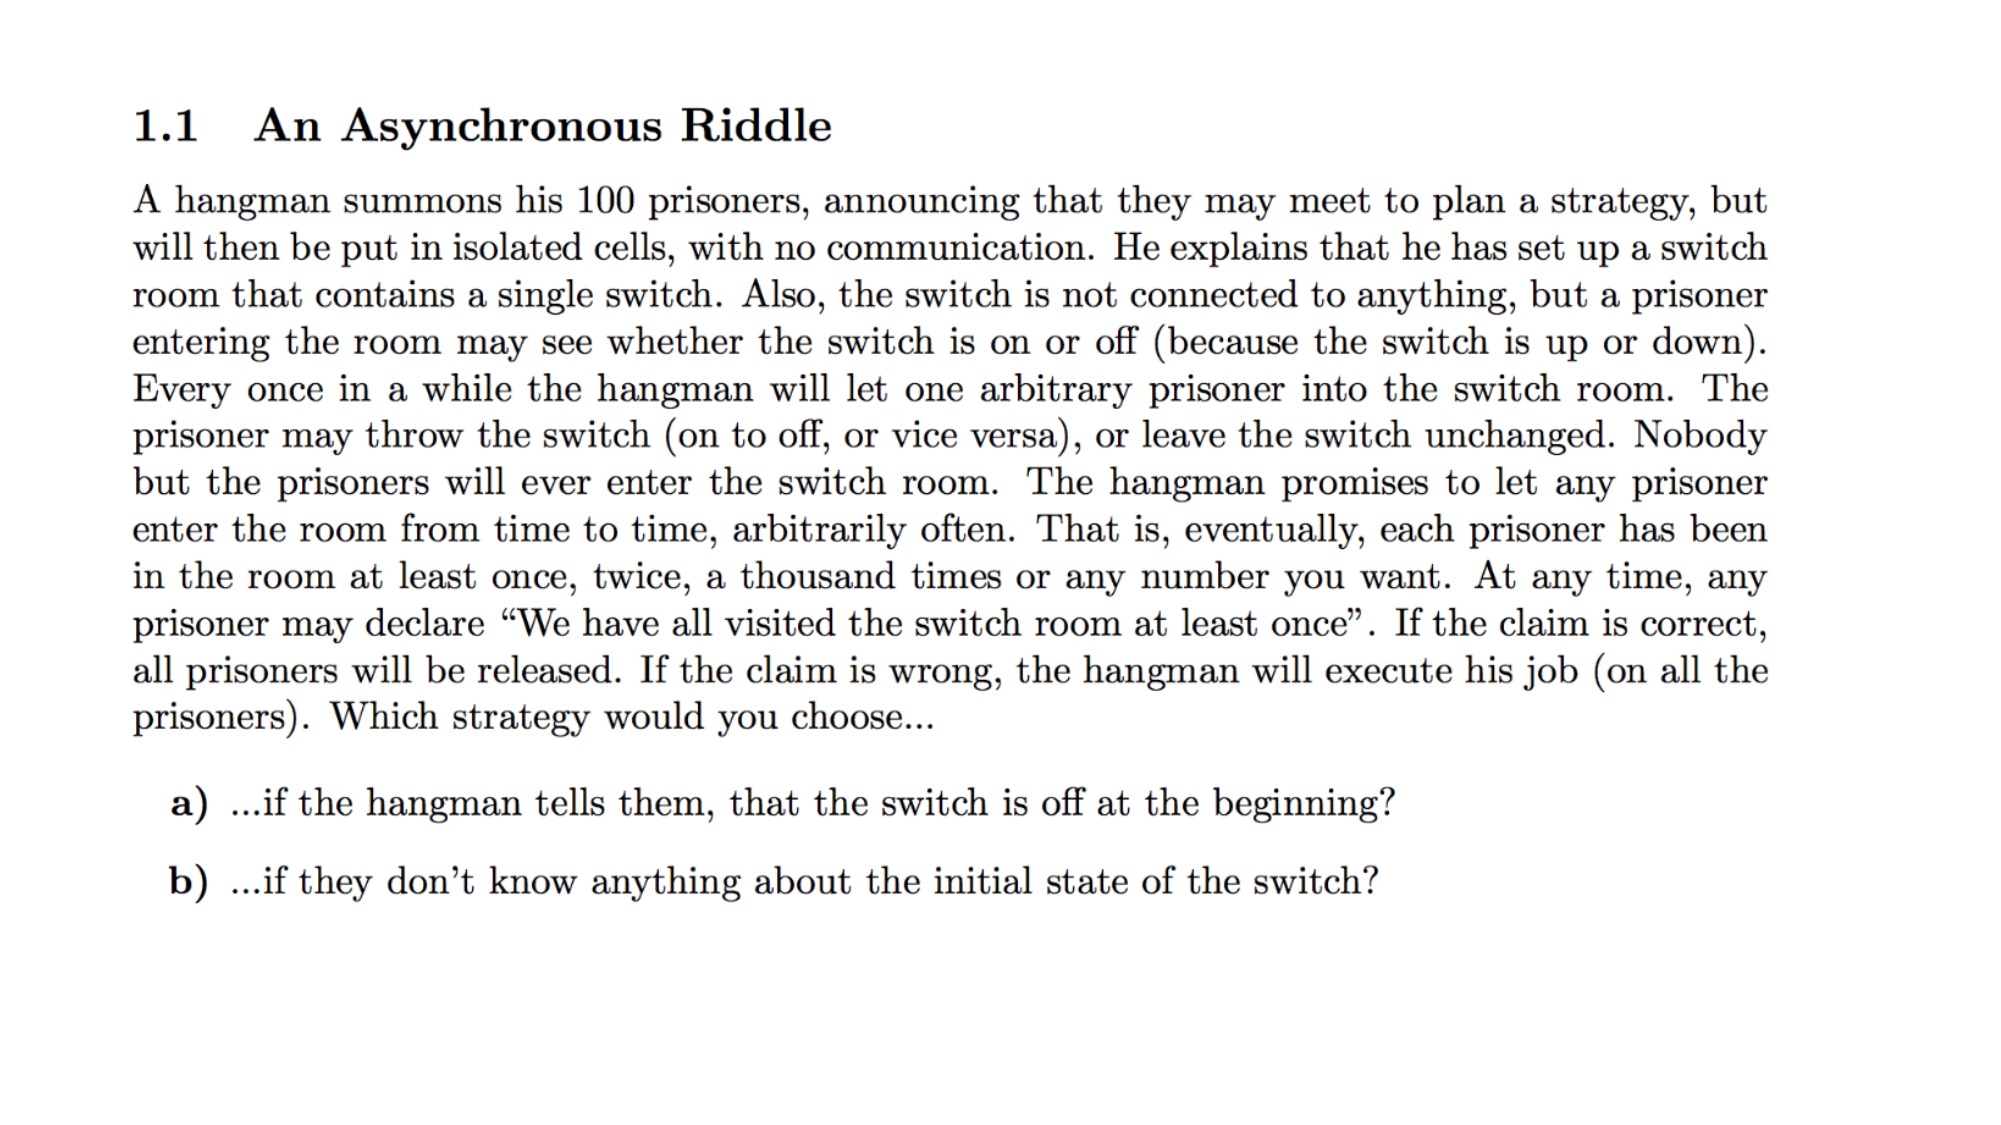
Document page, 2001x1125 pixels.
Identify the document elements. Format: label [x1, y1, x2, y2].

picture [40, 61, 1929, 1039]
